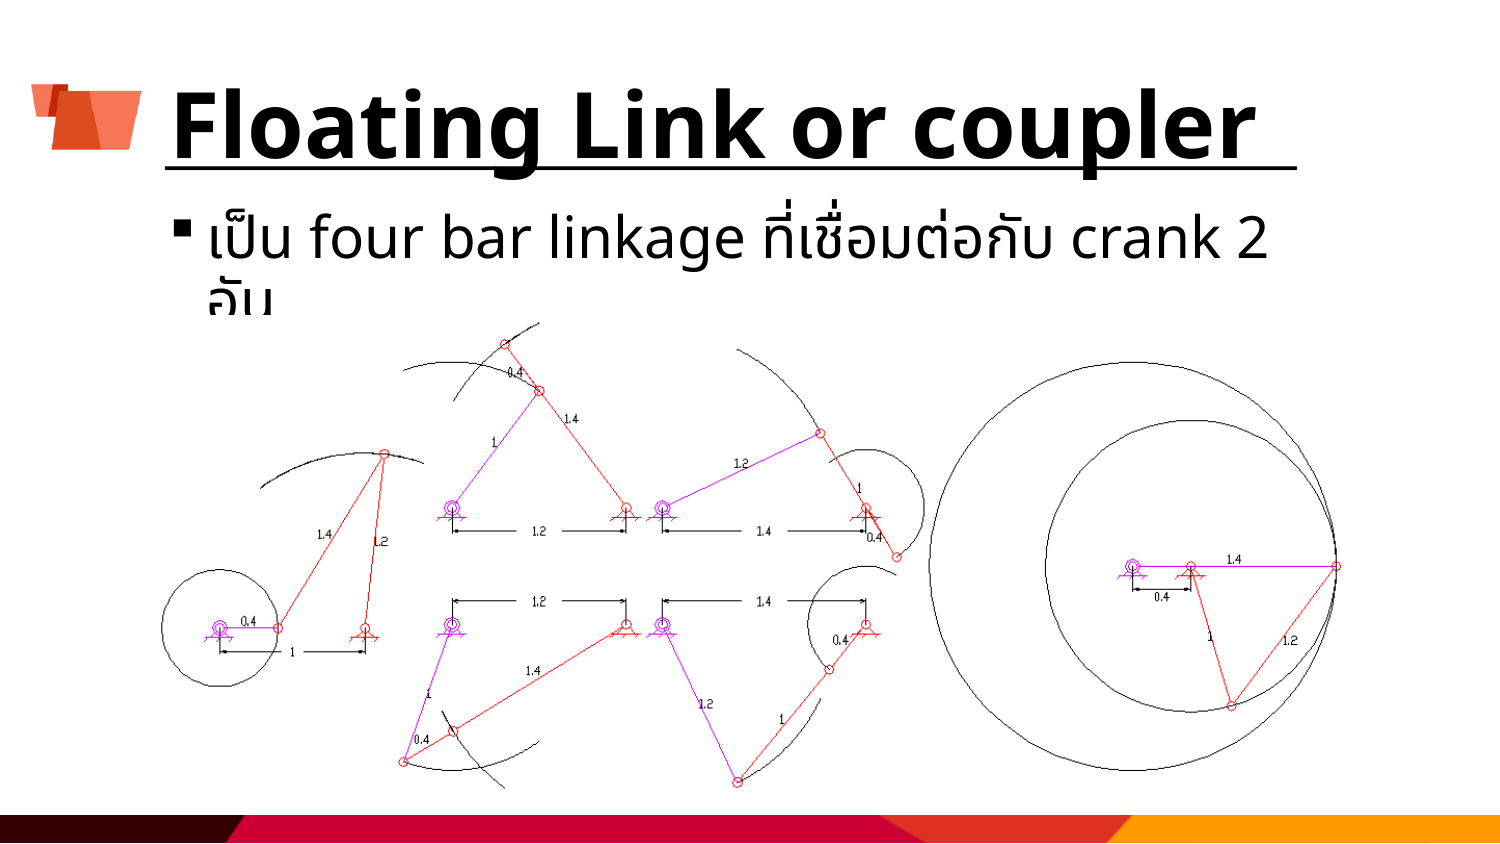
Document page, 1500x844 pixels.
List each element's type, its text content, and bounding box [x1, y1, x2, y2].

picture [154, 315, 1344, 796]
list เป็น four bar linkage ที่เชื่อมต่อกับ crank 2 อัน [154, 200, 1344, 315]
picture [21, 73, 150, 160]
title Floating Link or coupler [154, 61, 1308, 197]
picture [0, 815, 1500, 844]
